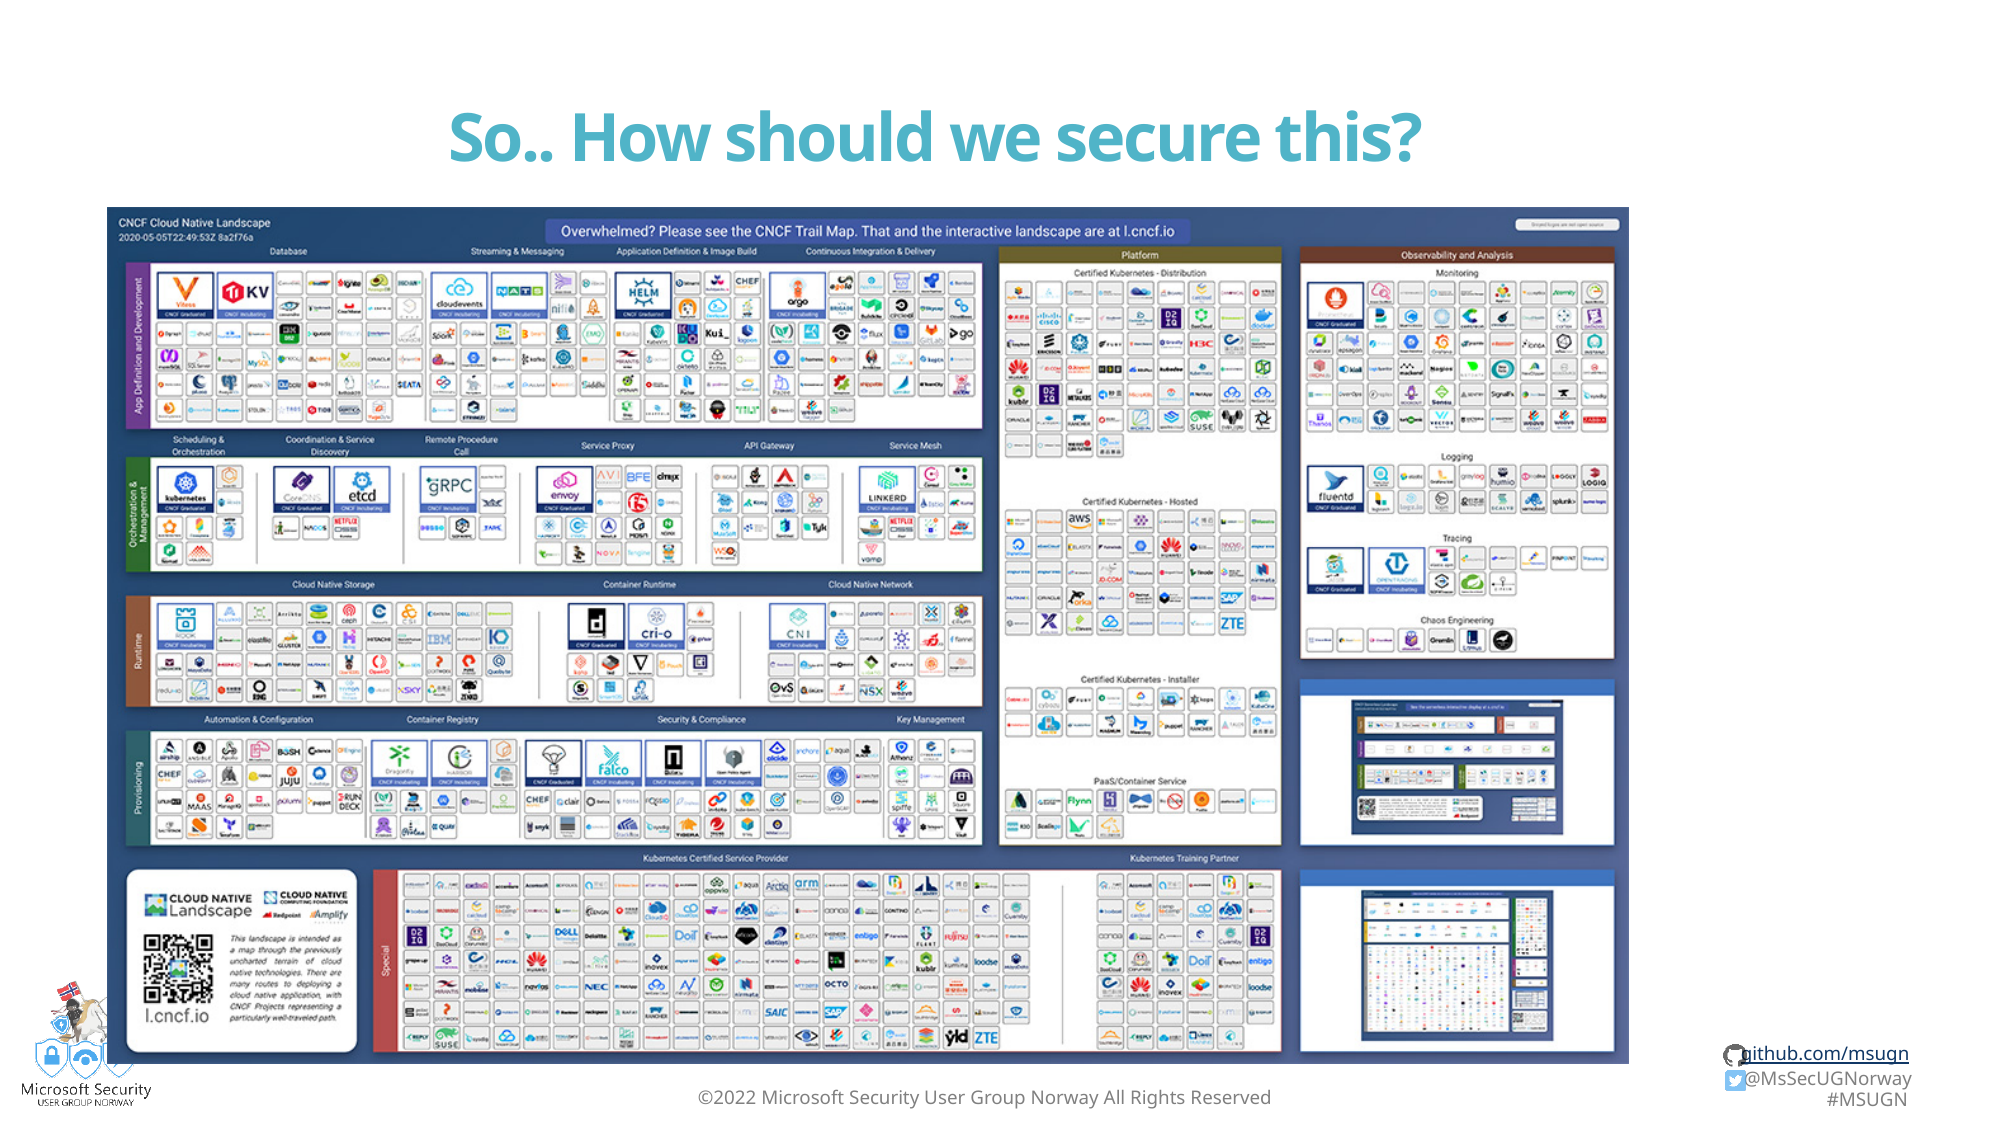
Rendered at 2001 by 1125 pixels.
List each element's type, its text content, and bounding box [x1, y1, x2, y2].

title So.. How should we secure this? [448, 107, 2000, 184]
text_box TCP/UDP [1725, 1070, 1746, 1091]
picture [106, 207, 1629, 1064]
picture [1741, 1050, 1747, 1060]
table_cell Envoy [1723, 1043, 1747, 1067]
